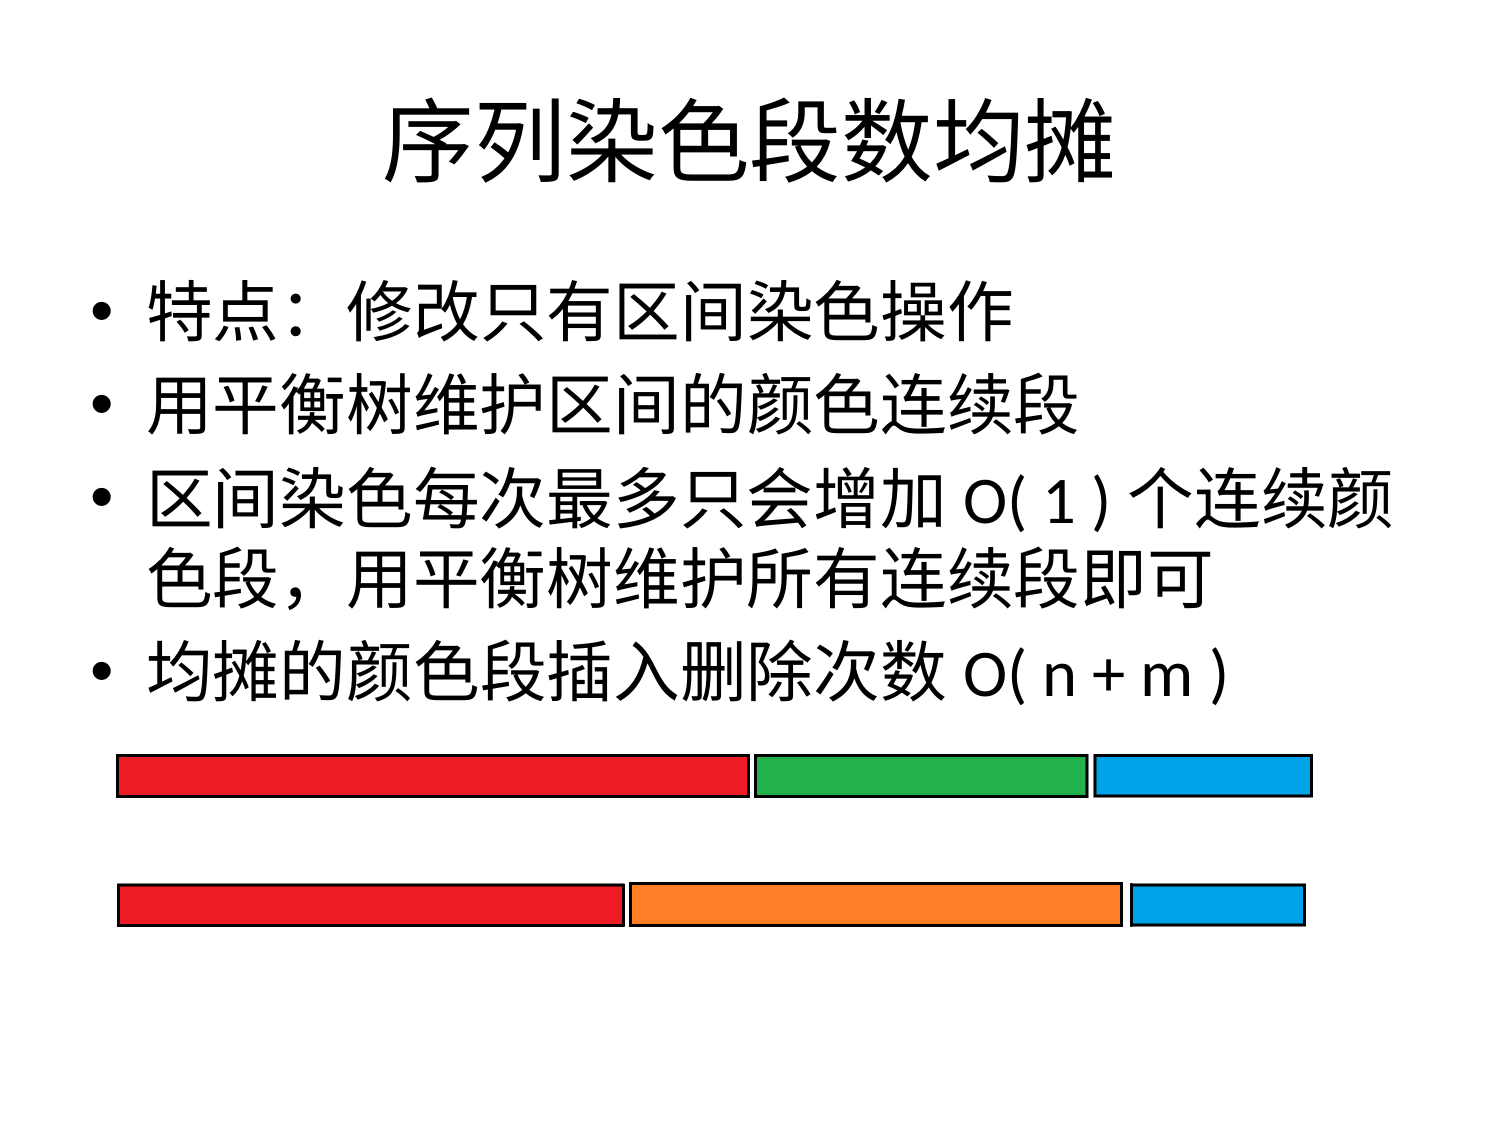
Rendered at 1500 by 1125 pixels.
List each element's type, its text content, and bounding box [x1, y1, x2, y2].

picture [101, 726, 1330, 832]
title 序列染色段数均摊 [75, 45, 1425, 233]
picture [101, 869, 1330, 950]
list 特点：修改只有区间染色操作 用平衡树维护区间的颜色连续段 区间染色每次最多只会增加O( 1 )个连续颜色段，用平衡树维护所有连续段即可 均摊的颜色段插入删除次数O( n + m ) [75, 262, 1425, 1005]
